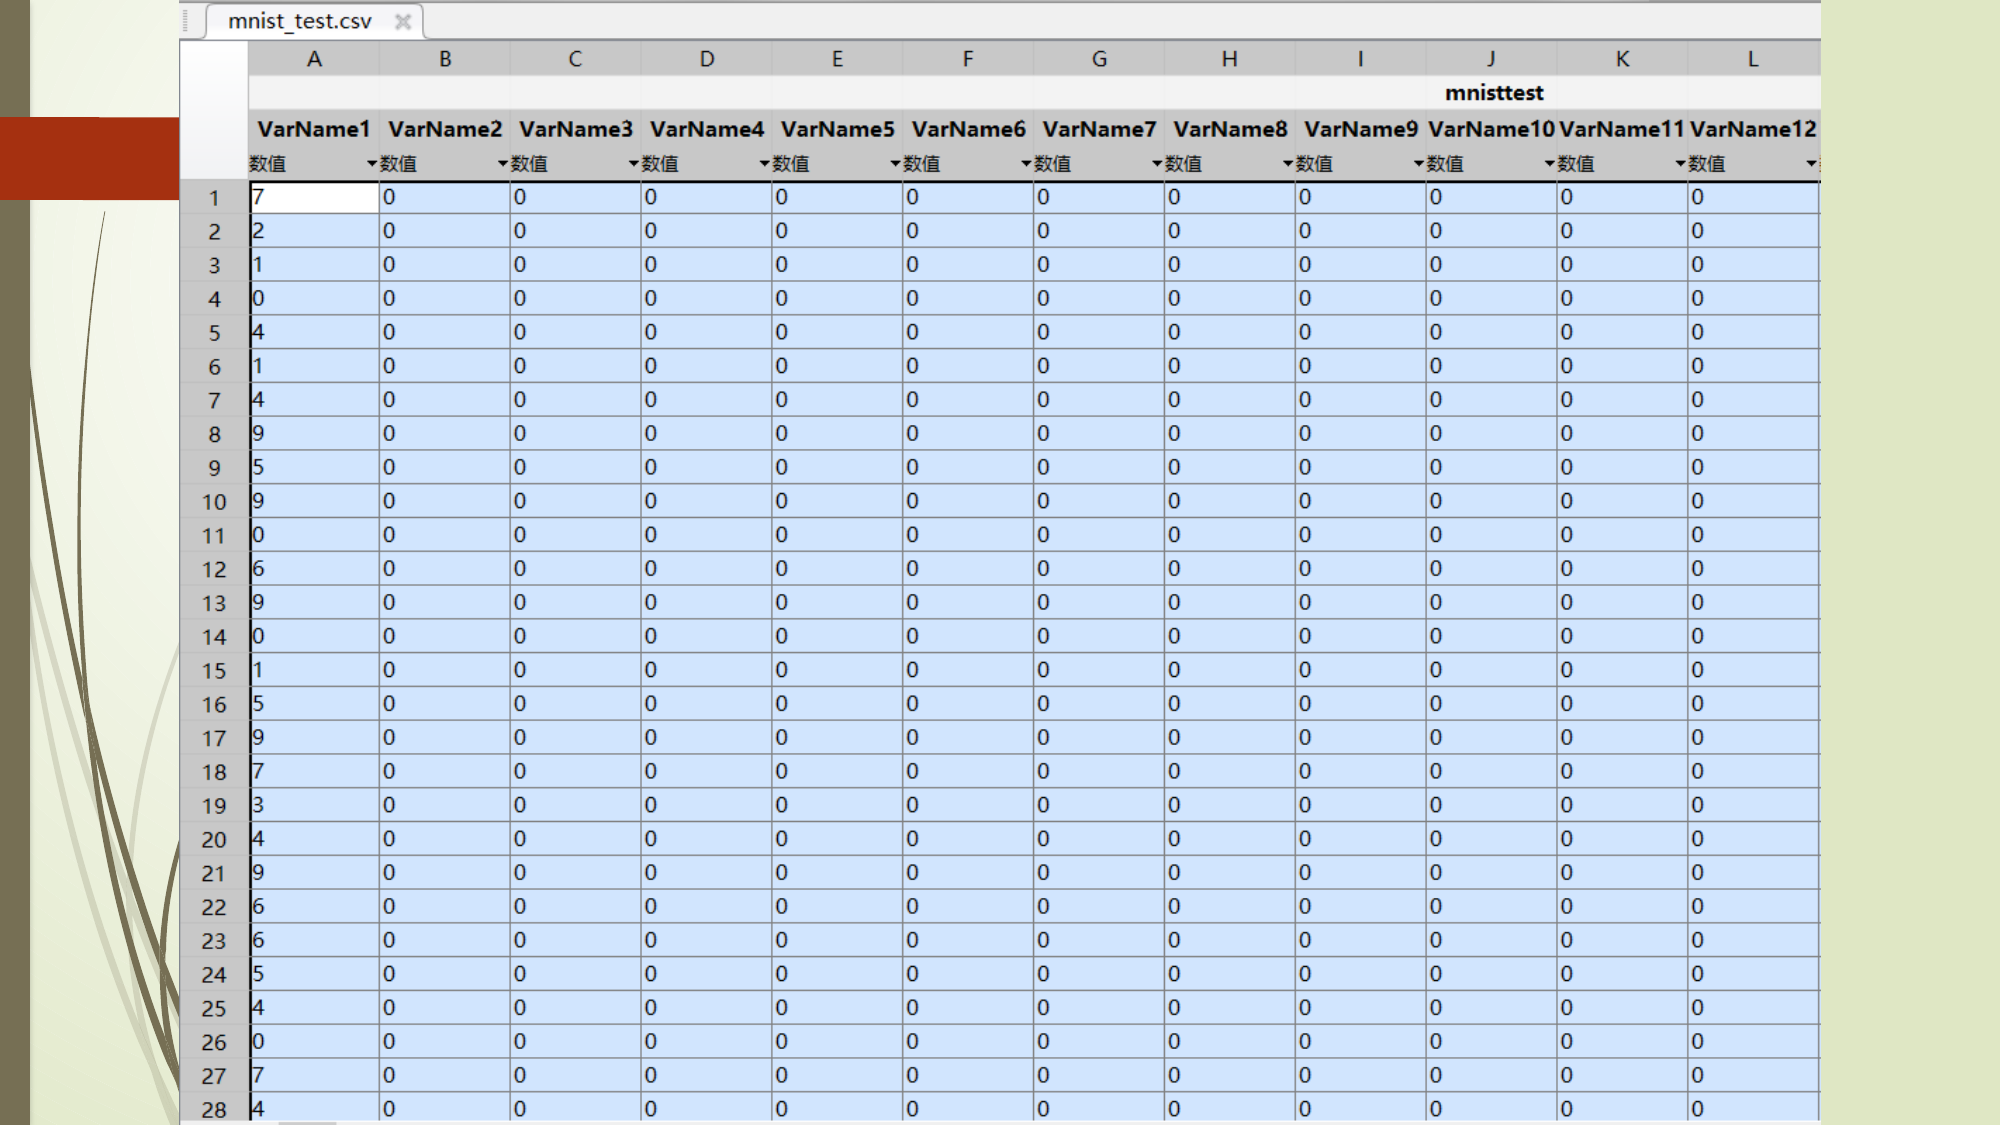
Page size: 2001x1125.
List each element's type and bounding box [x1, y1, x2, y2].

picture [179, 0, 1821, 1125]
